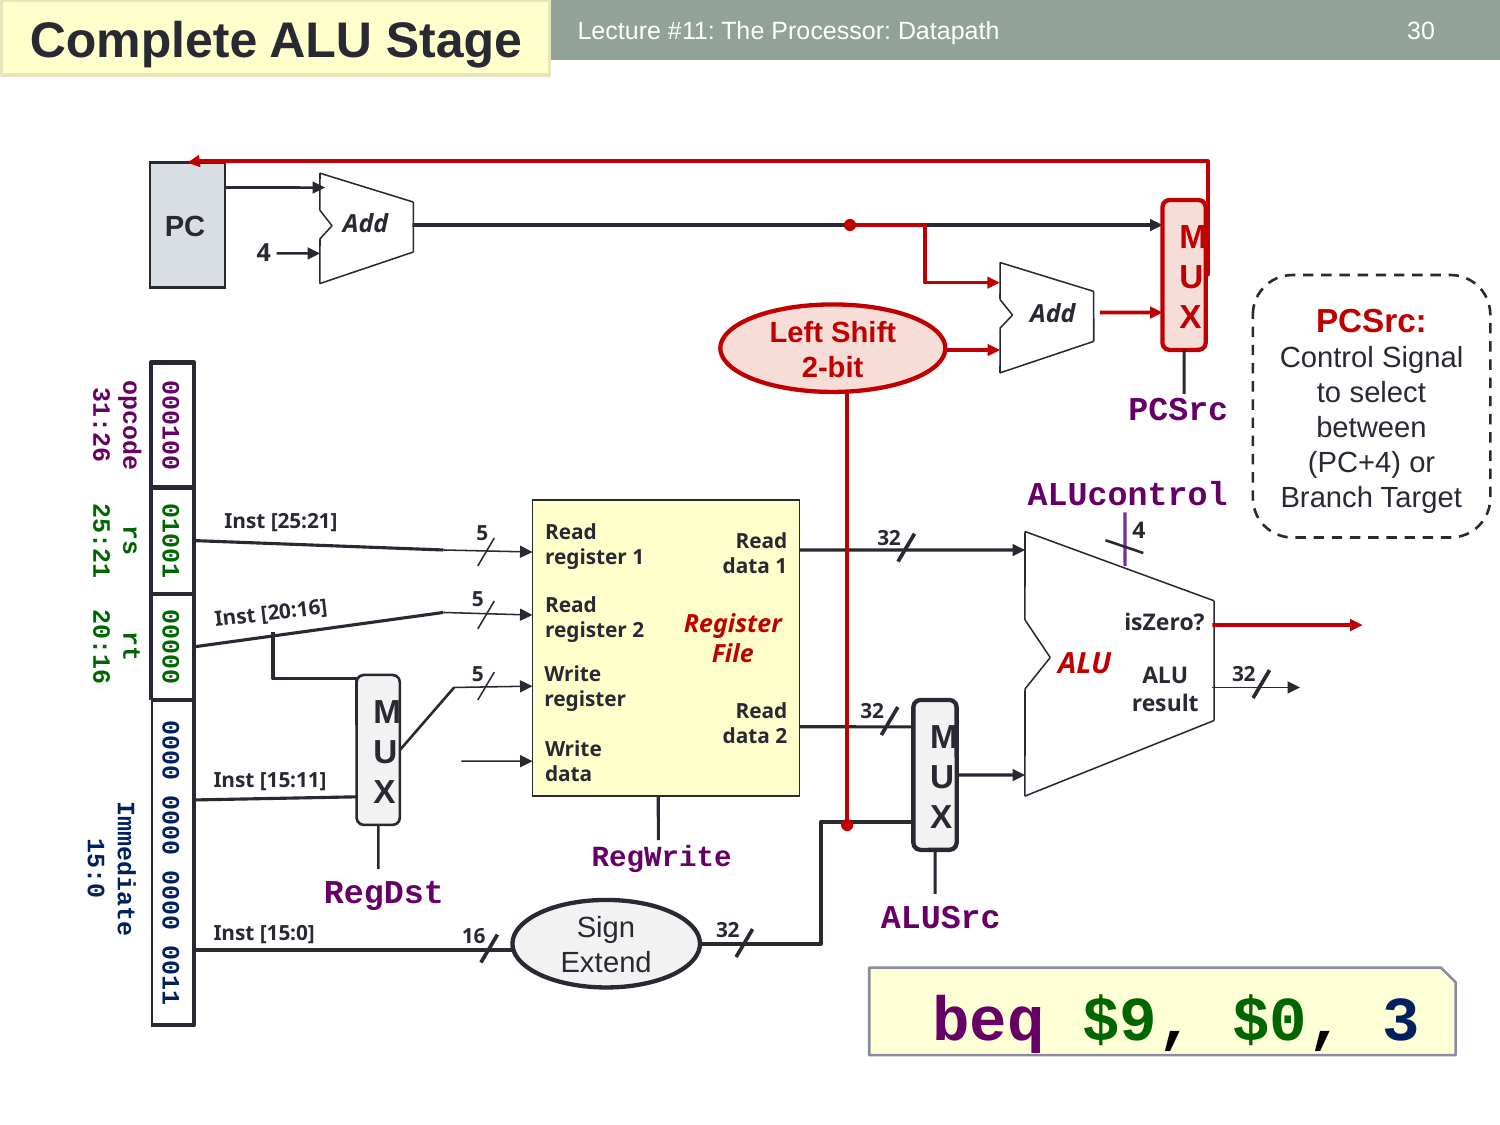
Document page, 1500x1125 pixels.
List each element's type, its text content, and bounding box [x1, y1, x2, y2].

text_box Complete ALU Stage [0, 0, 552, 77]
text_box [862, 516, 916, 562]
footer Lecture #11: The Processor: Datapath [562, 3, 1238, 57]
slide_number 30 [1308, 3, 1450, 57]
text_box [845, 690, 899, 736]
text_box PCSrc: Control Signal to select between (PC+4) or Branch Target [1371, 272, 1493, 540]
text_box beq $9, $0, 3 [867, 965, 1458, 1058]
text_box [1217, 653, 1271, 699]
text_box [74, 162, 1363, 1038]
